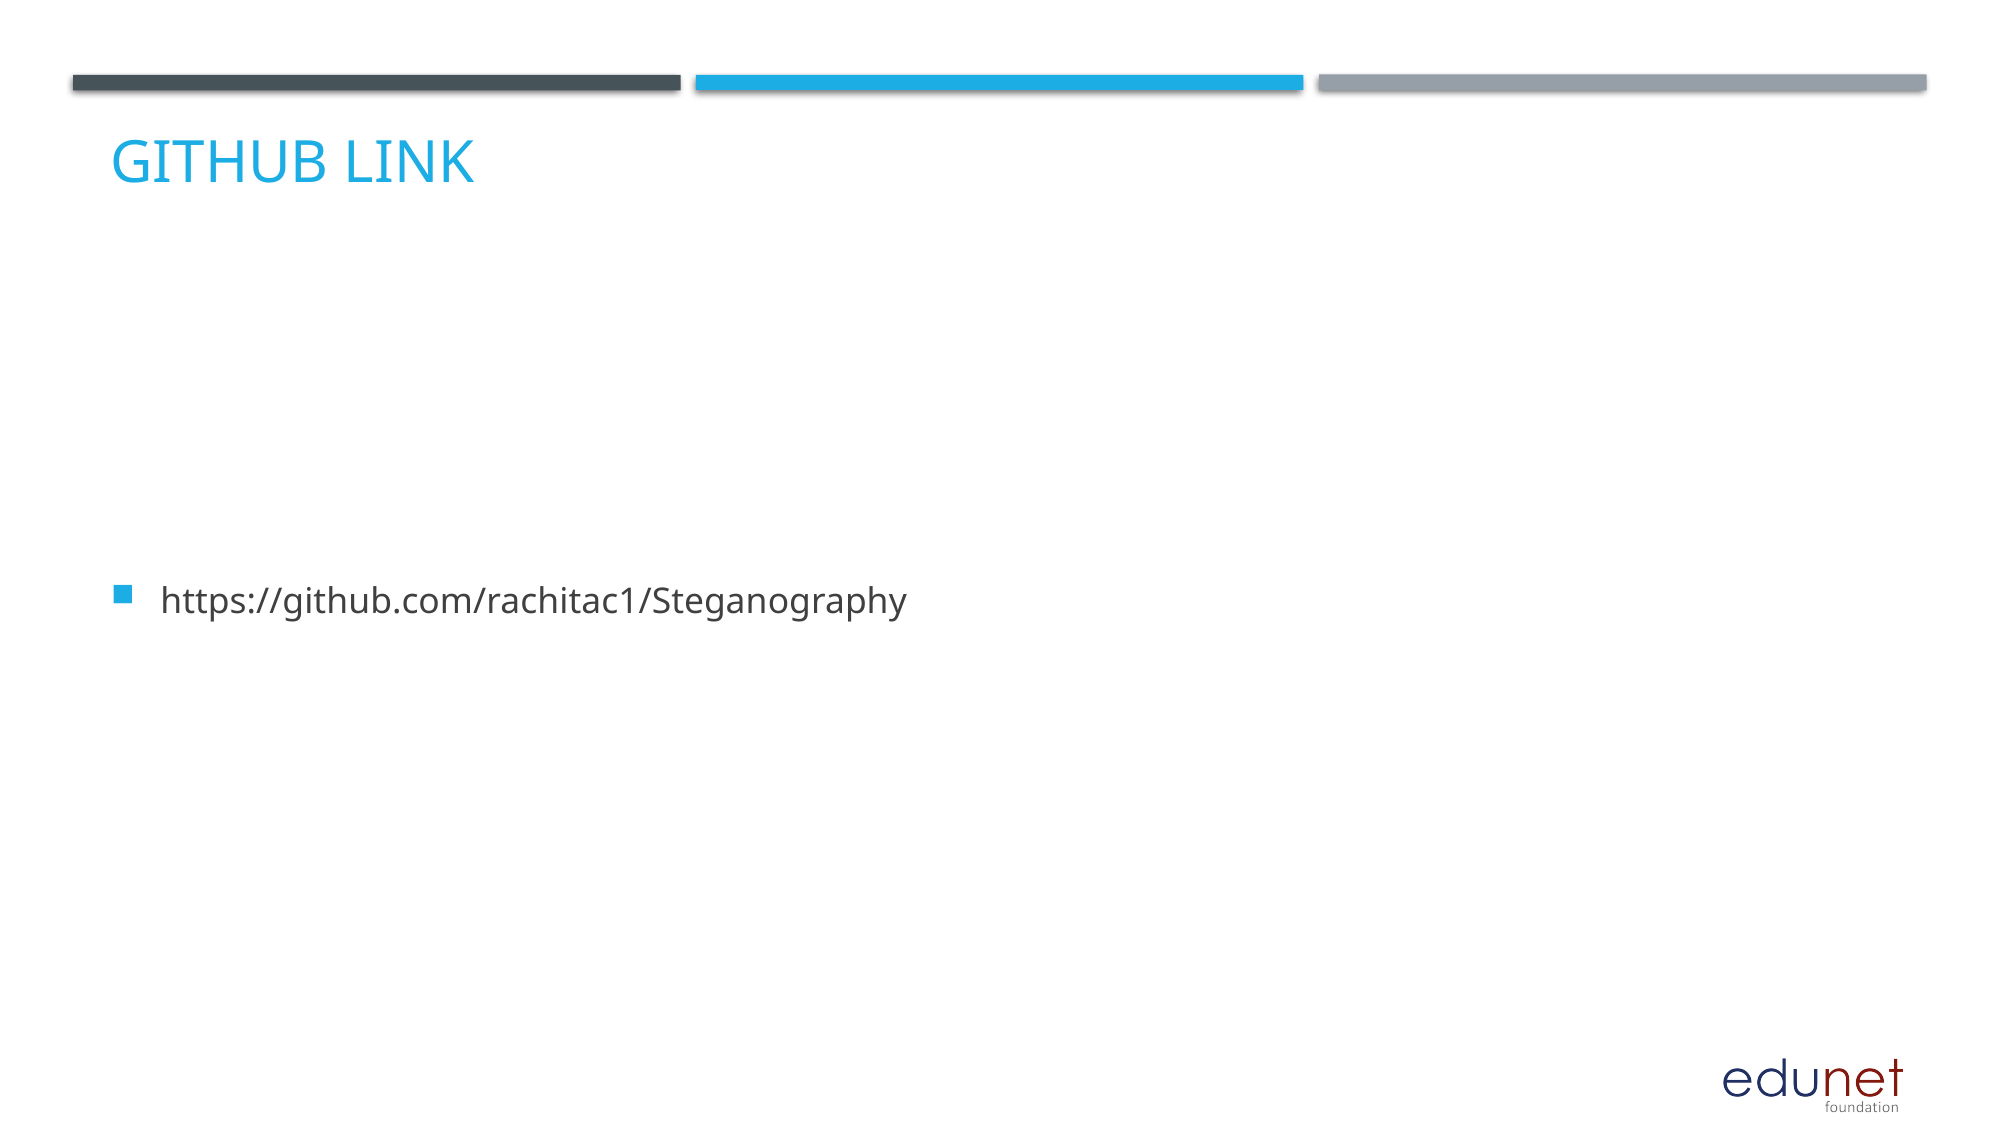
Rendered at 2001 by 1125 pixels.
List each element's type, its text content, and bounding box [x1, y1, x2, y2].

list https://github.com/rachitac1/Steganography [95, 213, 1905, 981]
picture [1719, 1056, 1905, 1116]
title GitHub Link [95, 115, 1905, 203]
